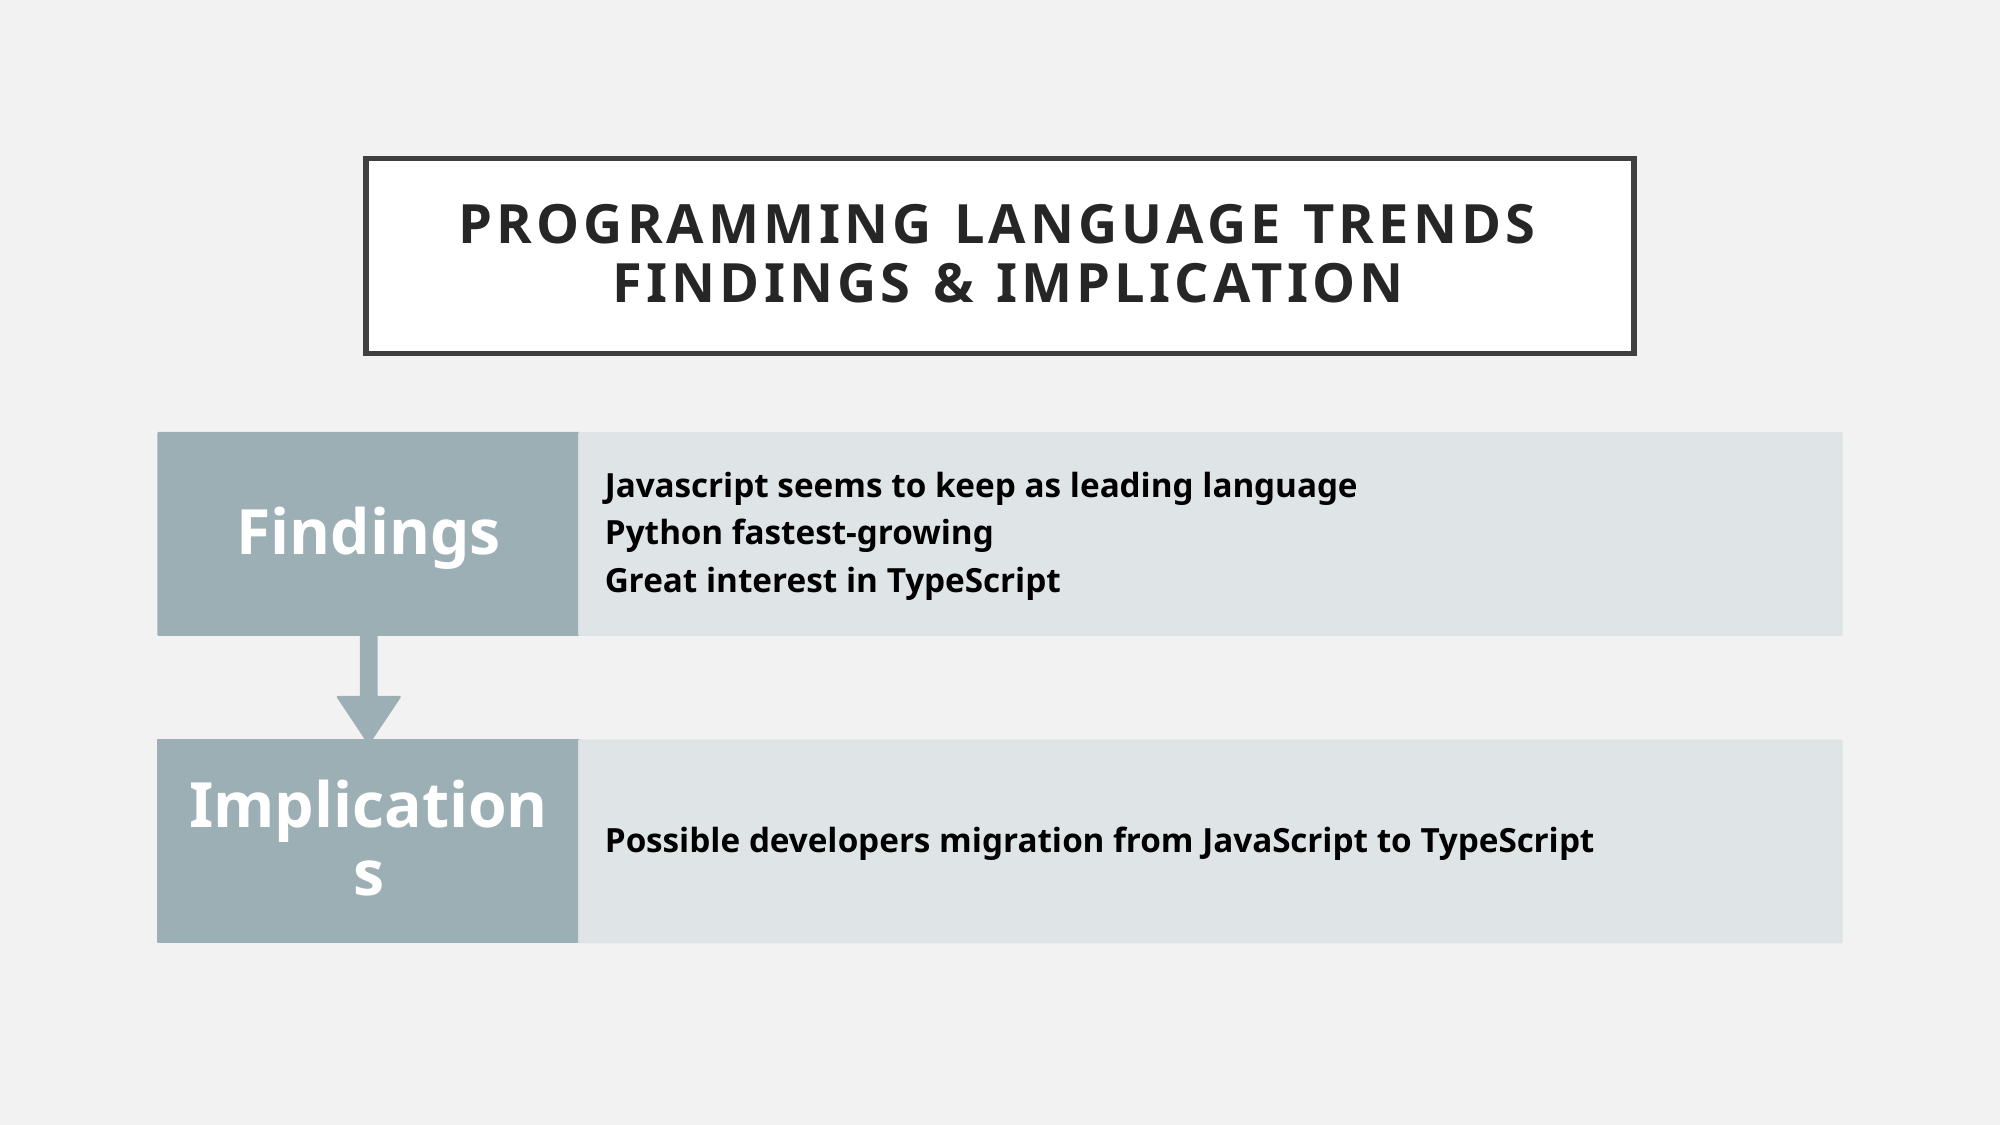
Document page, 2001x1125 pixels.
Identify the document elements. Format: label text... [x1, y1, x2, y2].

title PROGRAMMING LANGUAGE TRENDS FINDINGS & IMPLICATION [363, 156, 1637, 356]
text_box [158, 432, 1842, 943]
